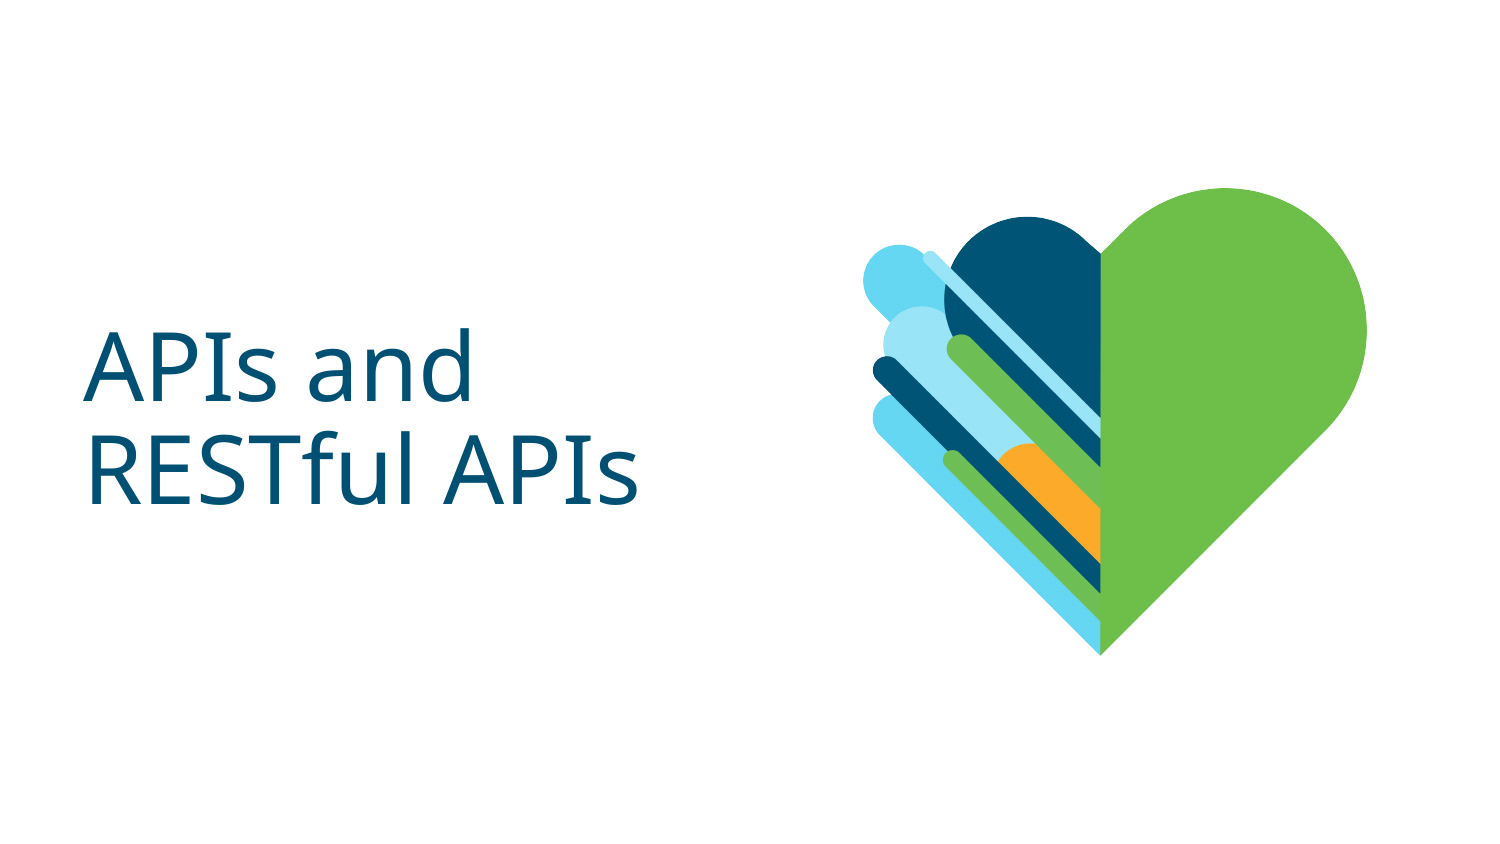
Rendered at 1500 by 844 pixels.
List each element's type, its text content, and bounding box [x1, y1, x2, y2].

title APIs and RESTful APIs [68, 211, 824, 633]
picture [863, 188, 1367, 656]
